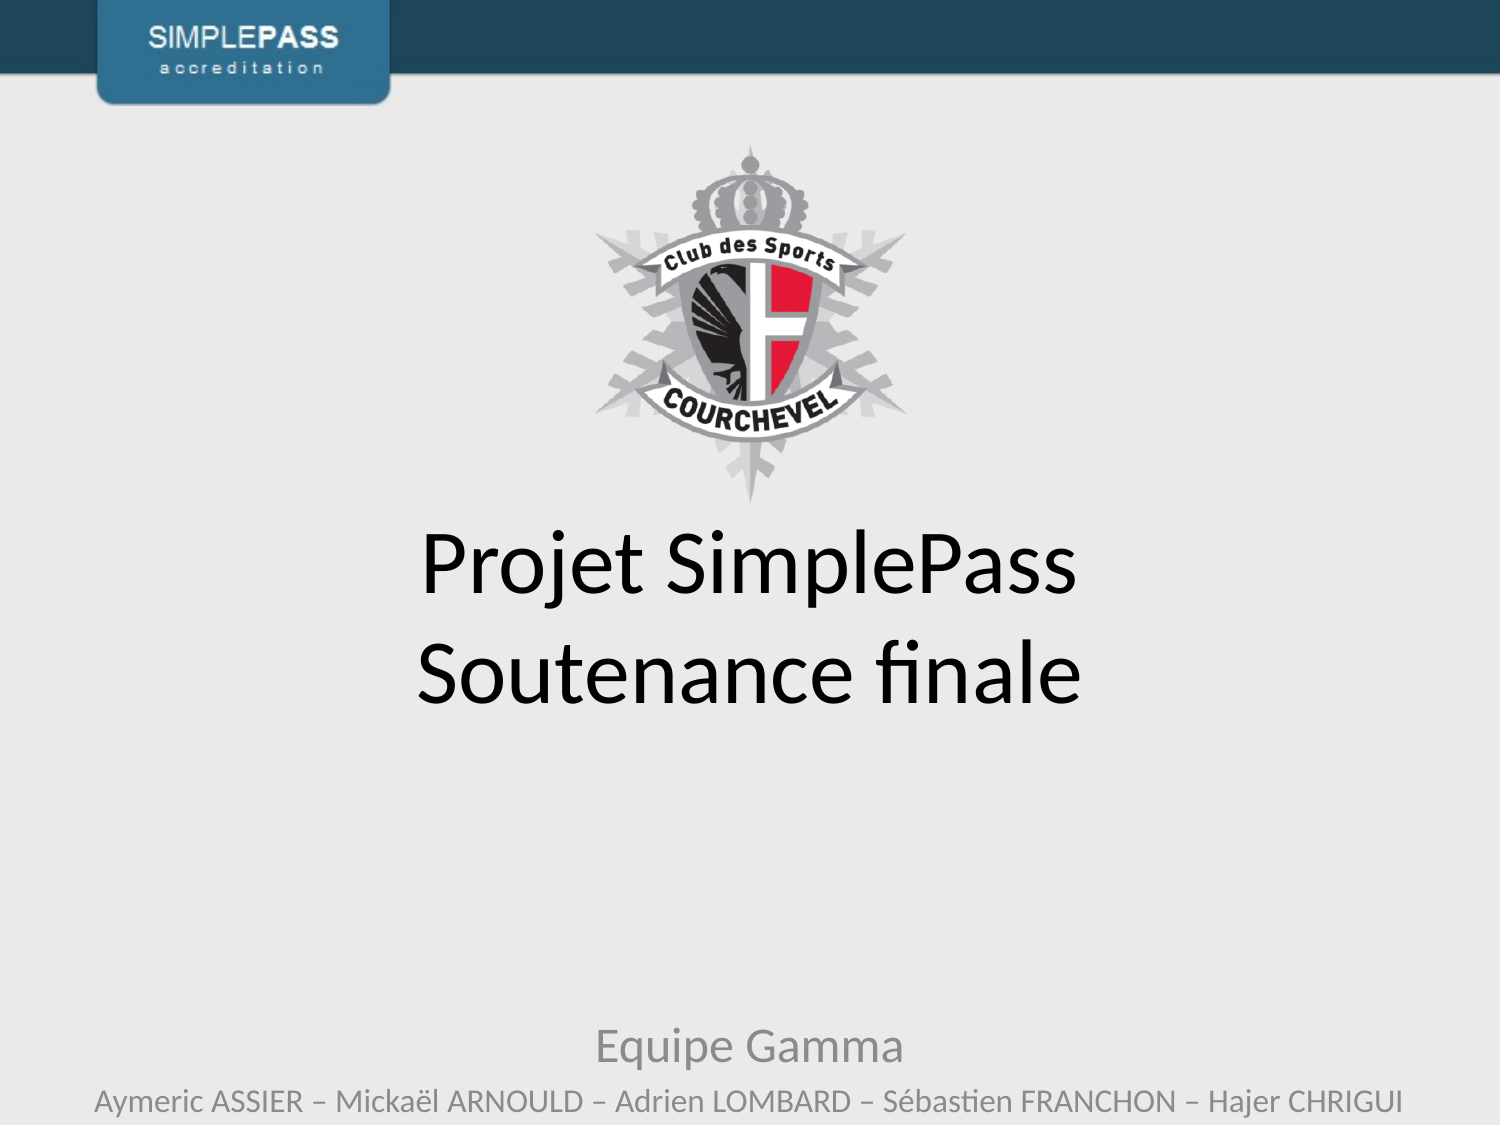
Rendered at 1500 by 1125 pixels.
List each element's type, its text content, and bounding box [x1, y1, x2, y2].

title Projet SimplePass Soutenance finale [112, 491, 1388, 727]
subtitle Equipe Gamma Aymeric ASSIER – Mickaël ARNOULD – Adrien LOMBARD – Sébastien FRANCHON – Hajer CHRIGUI [53, 727, 1447, 1125]
picture [584, 136, 916, 510]
picture [0, 0, 1500, 107]
